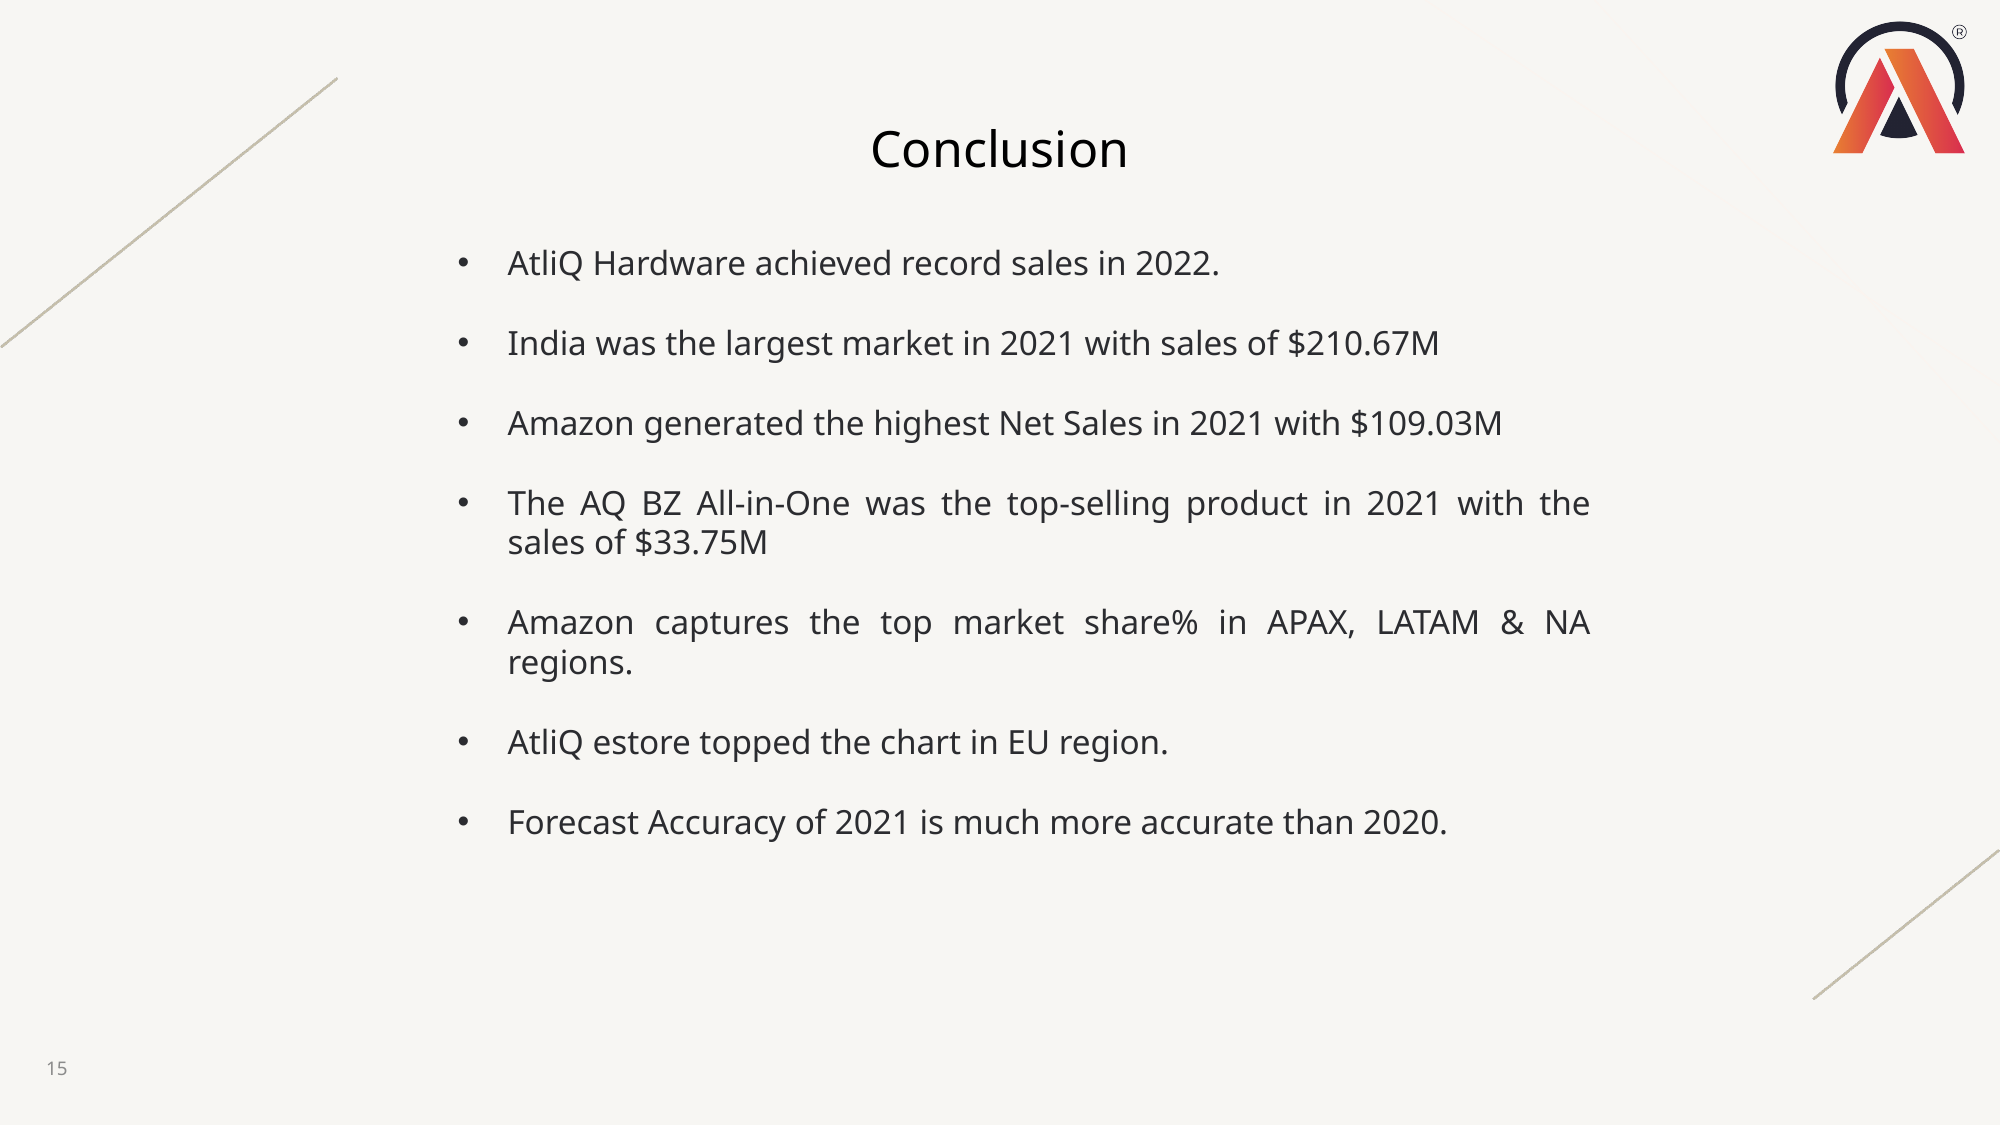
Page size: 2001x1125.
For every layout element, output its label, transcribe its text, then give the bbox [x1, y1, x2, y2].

text_box AtliQ Hardware achieved record sales in 2022. India was the largest market in 2021 with sales of $210.67M Amazon generated the highest Net Sales in 2021 with $109.03M The AQ BZ All-in-One was the top-selling product in 2021 with the sales of $33.75M Amazon captures the top market share% in APAX, LATAM & NA regions. AtliQ estore topped the chart in EU region. Forecast Accuracy of 2021 is much more accurate than 2020. [392, 234, 1608, 894]
picture [0, 77, 338, 348]
slide_number 15 [25, 1039, 89, 1100]
picture [1831, 18, 1971, 155]
text_box Conclusion [522, 110, 1478, 186]
picture [1812, 849, 2000, 1000]
